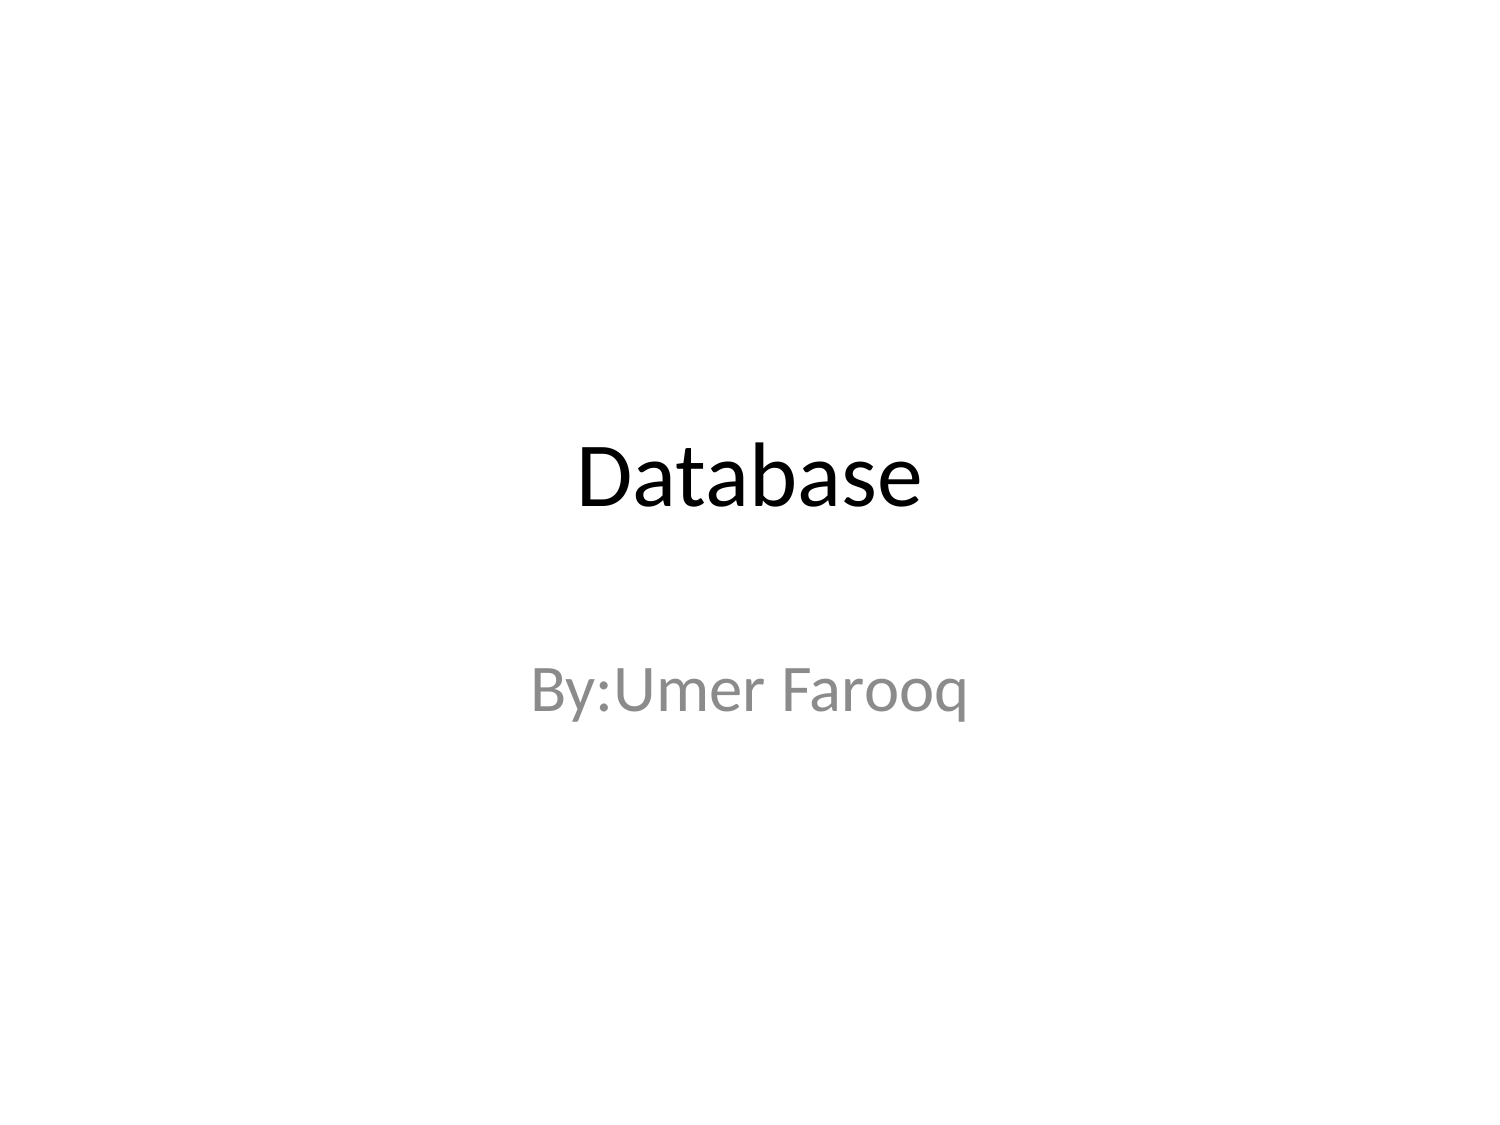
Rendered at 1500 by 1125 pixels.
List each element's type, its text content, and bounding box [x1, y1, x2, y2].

title Database [112, 349, 1388, 591]
subtitle By:Umer Farooq [225, 637, 1275, 925]
